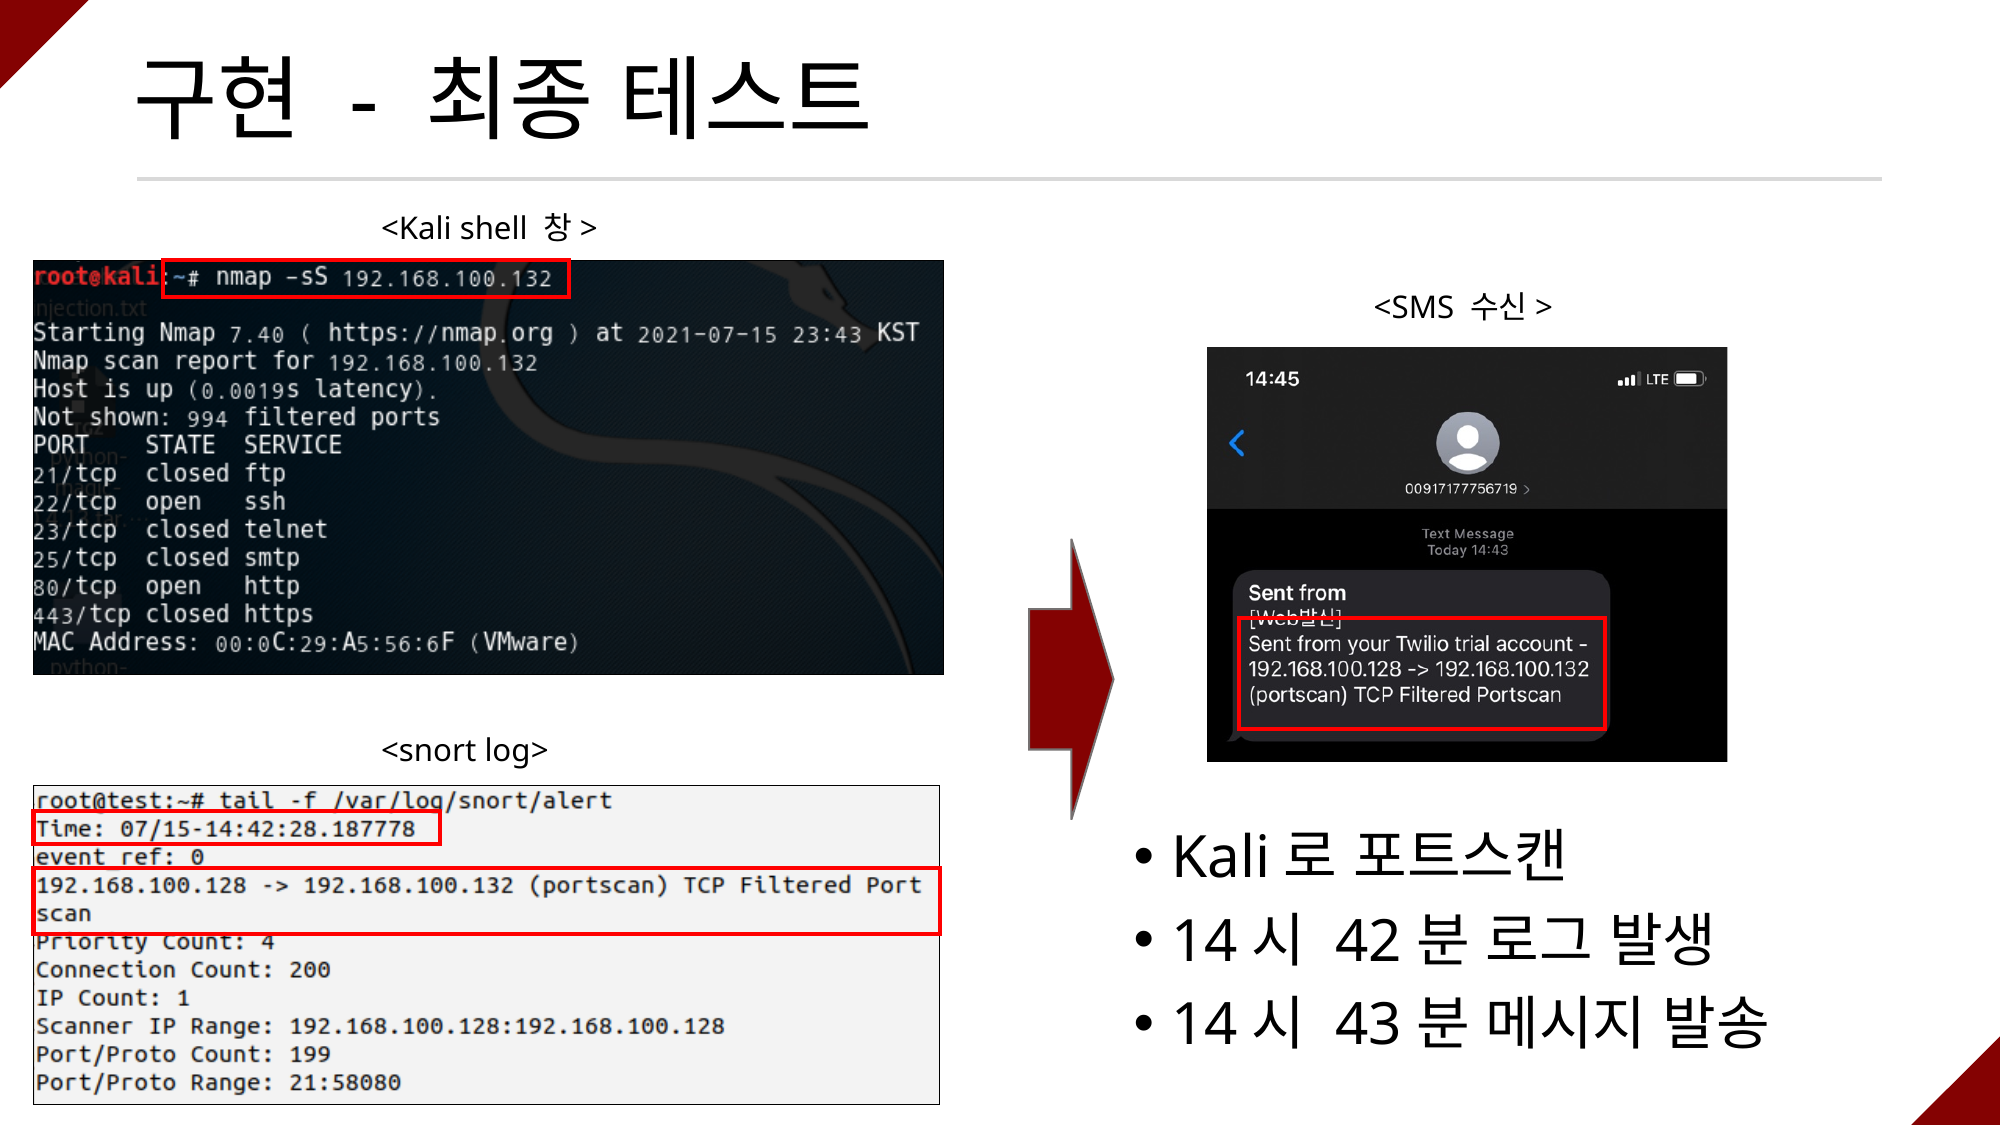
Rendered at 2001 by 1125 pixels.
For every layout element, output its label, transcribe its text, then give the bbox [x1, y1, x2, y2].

text_box [1909, 1034, 2000, 1125]
text_box <snort log> [366, 722, 660, 775]
text_box <SMS 수신> [1359, 279, 1653, 333]
picture [33, 260, 944, 675]
text_box Kali로 포트스캔 14시 42분 로그 발생 14시 43분 메시지 발송 [1118, 819, 1967, 1022]
text_box <Kali shell 창> [366, 201, 660, 254]
title 구현 - 최종 테스트 [118, 0, 1844, 212]
text_box [1028, 538, 1115, 820]
picture [33, 785, 940, 1105]
picture [1207, 347, 1728, 762]
text_box [0, 0, 91, 91]
